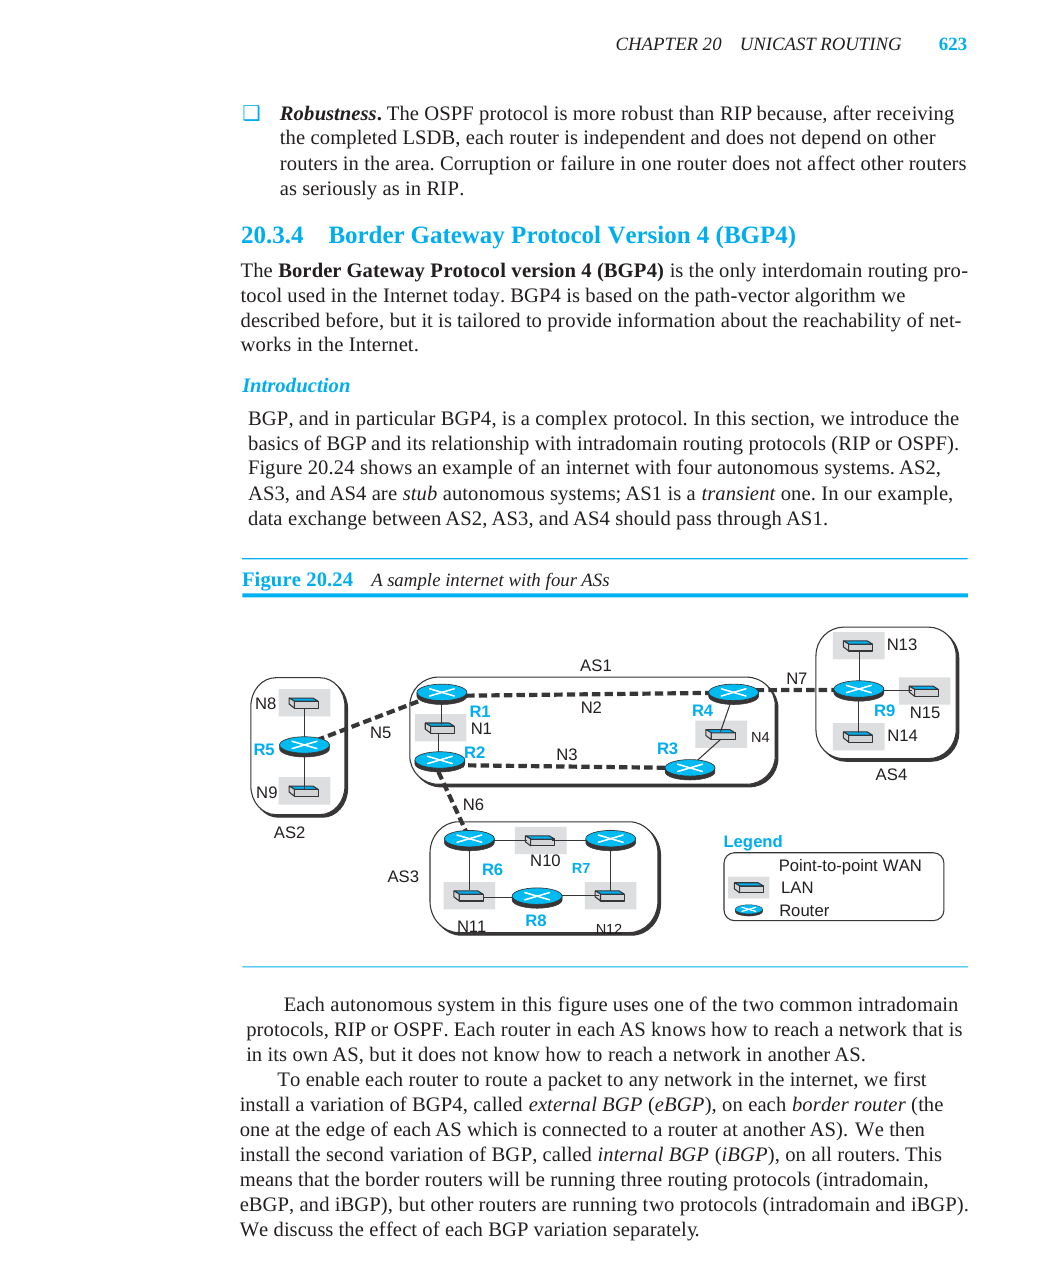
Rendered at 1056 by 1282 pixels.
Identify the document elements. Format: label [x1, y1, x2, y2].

text_box [723, 831, 945, 922]
text_box [387, 865, 420, 886]
text_box [580, 654, 612, 675]
text_box [615, 31, 968, 55]
text_box [239, 990, 970, 1241]
text_box [242, 99, 968, 200]
text_box [250, 626, 960, 938]
text_box [241, 218, 797, 249]
text_box [273, 822, 306, 843]
text_box [242, 371, 351, 397]
text_box [240, 256, 969, 357]
text_box [242, 593, 969, 968]
text_box [248, 404, 962, 530]
text_box [462, 793, 485, 814]
text_box [242, 565, 610, 591]
text_box [786, 667, 808, 688]
